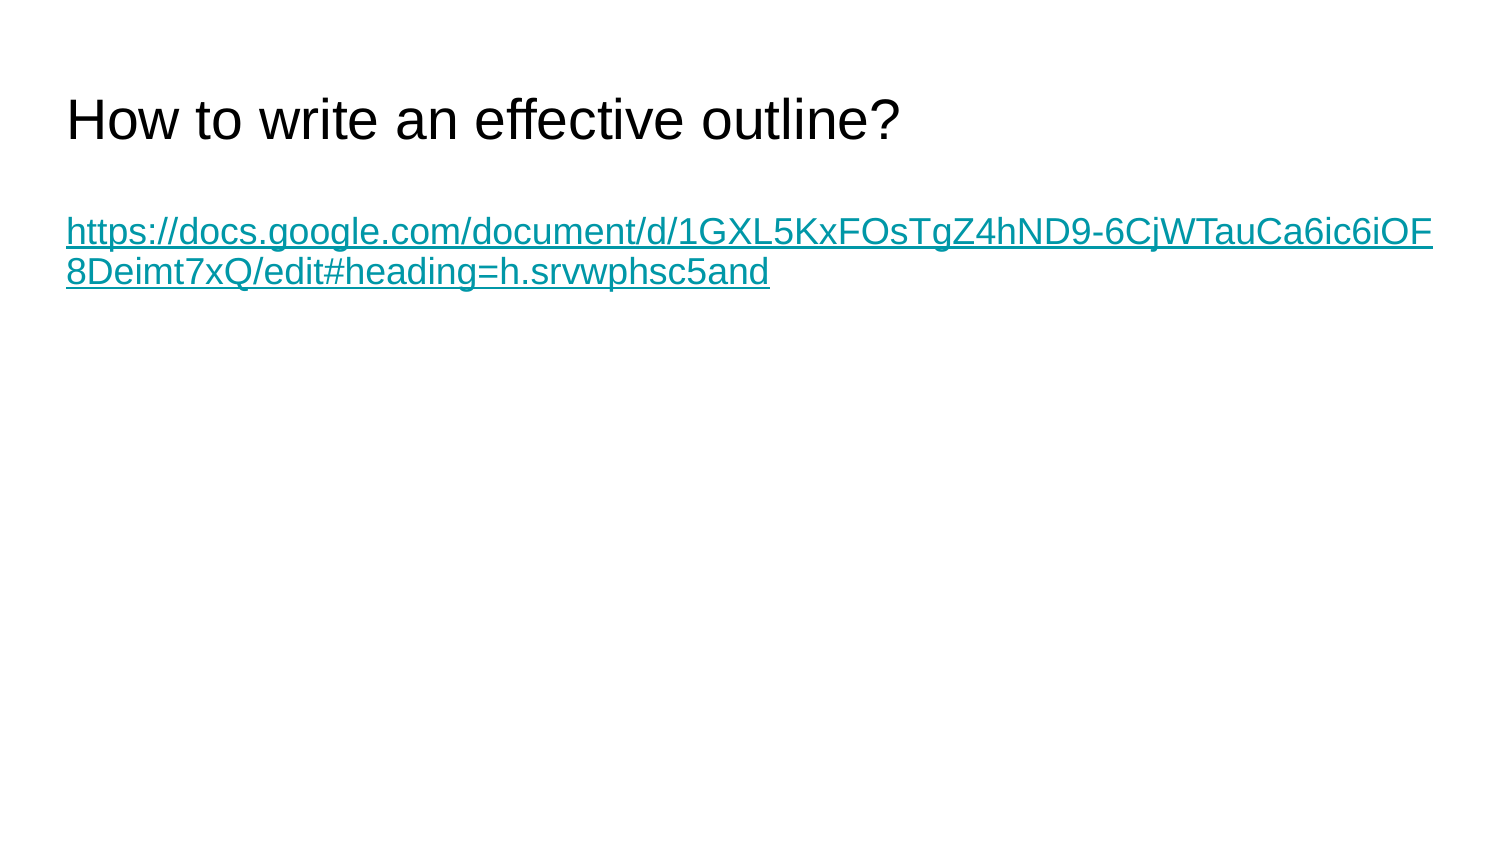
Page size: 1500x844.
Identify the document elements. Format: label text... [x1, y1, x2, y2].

list https://docs.google.com/document/d/1GXL5KxFOsTgZ4hND9-6CjWTauCa6ic6iOF8Deimt7xQ/edit#heading=h.srvwphsc5and [51, 189, 1449, 750]
title How to write an effective outline? [51, 72, 1449, 167]
